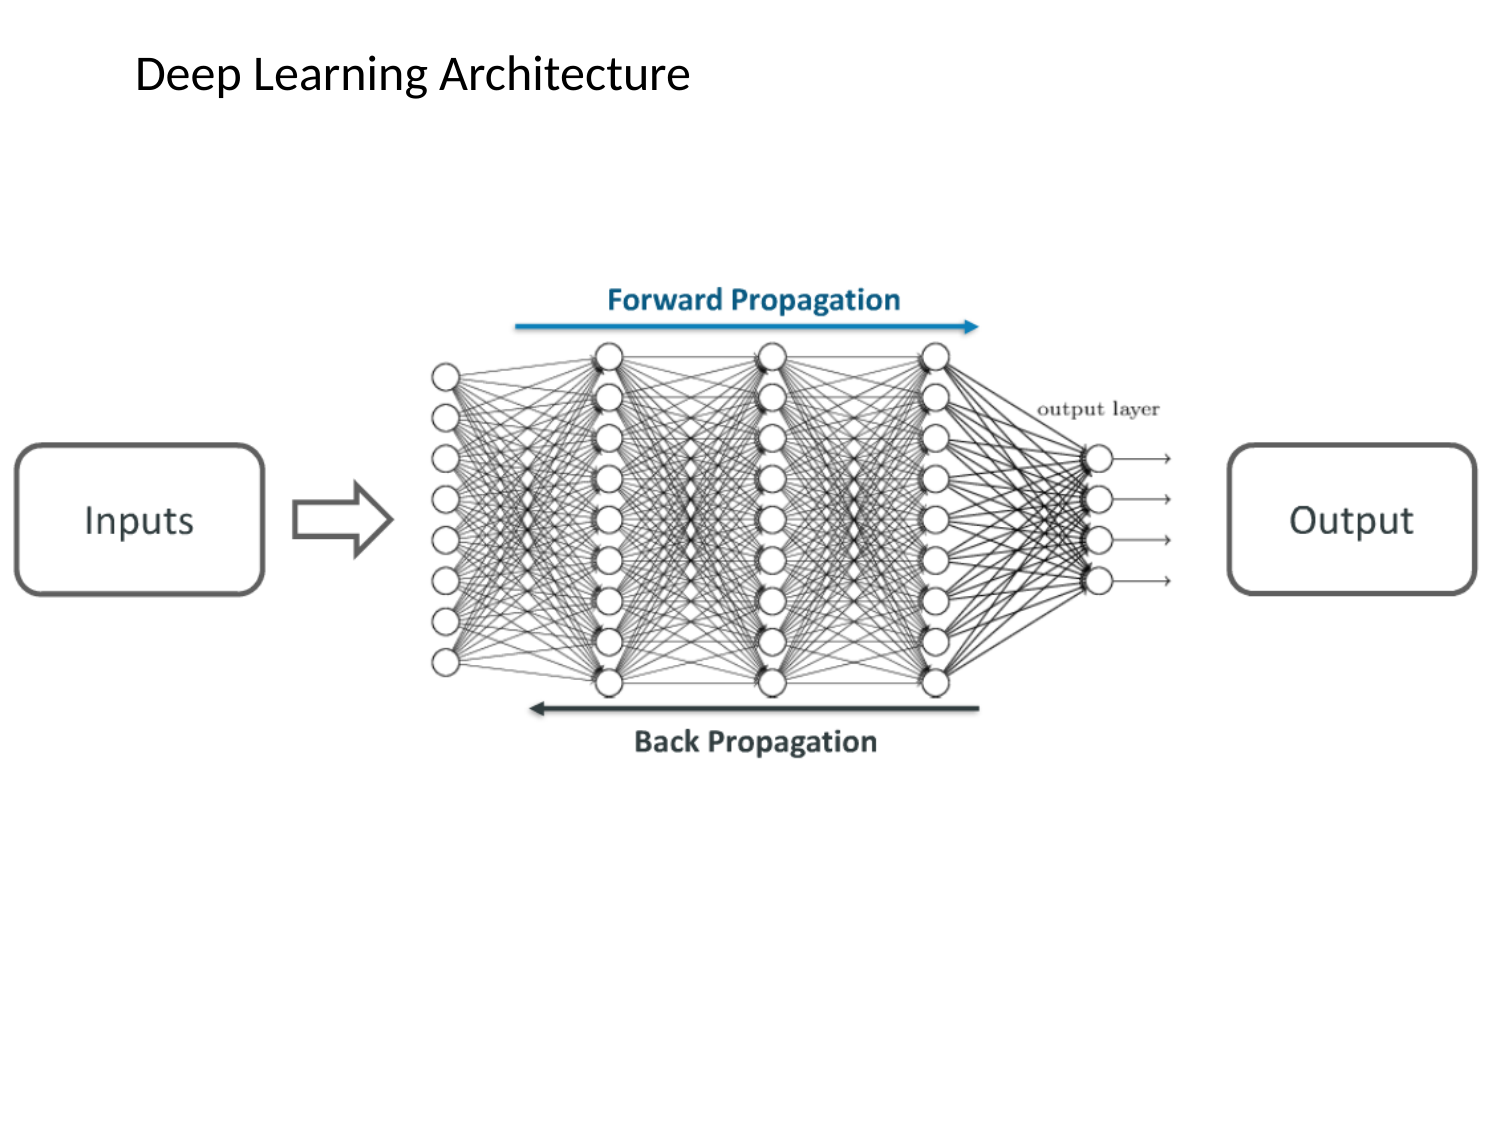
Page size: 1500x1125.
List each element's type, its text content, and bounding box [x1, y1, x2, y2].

picture [0, 274, 1500, 775]
text_box Deep Learning Architecture [120, 32, 707, 108]
